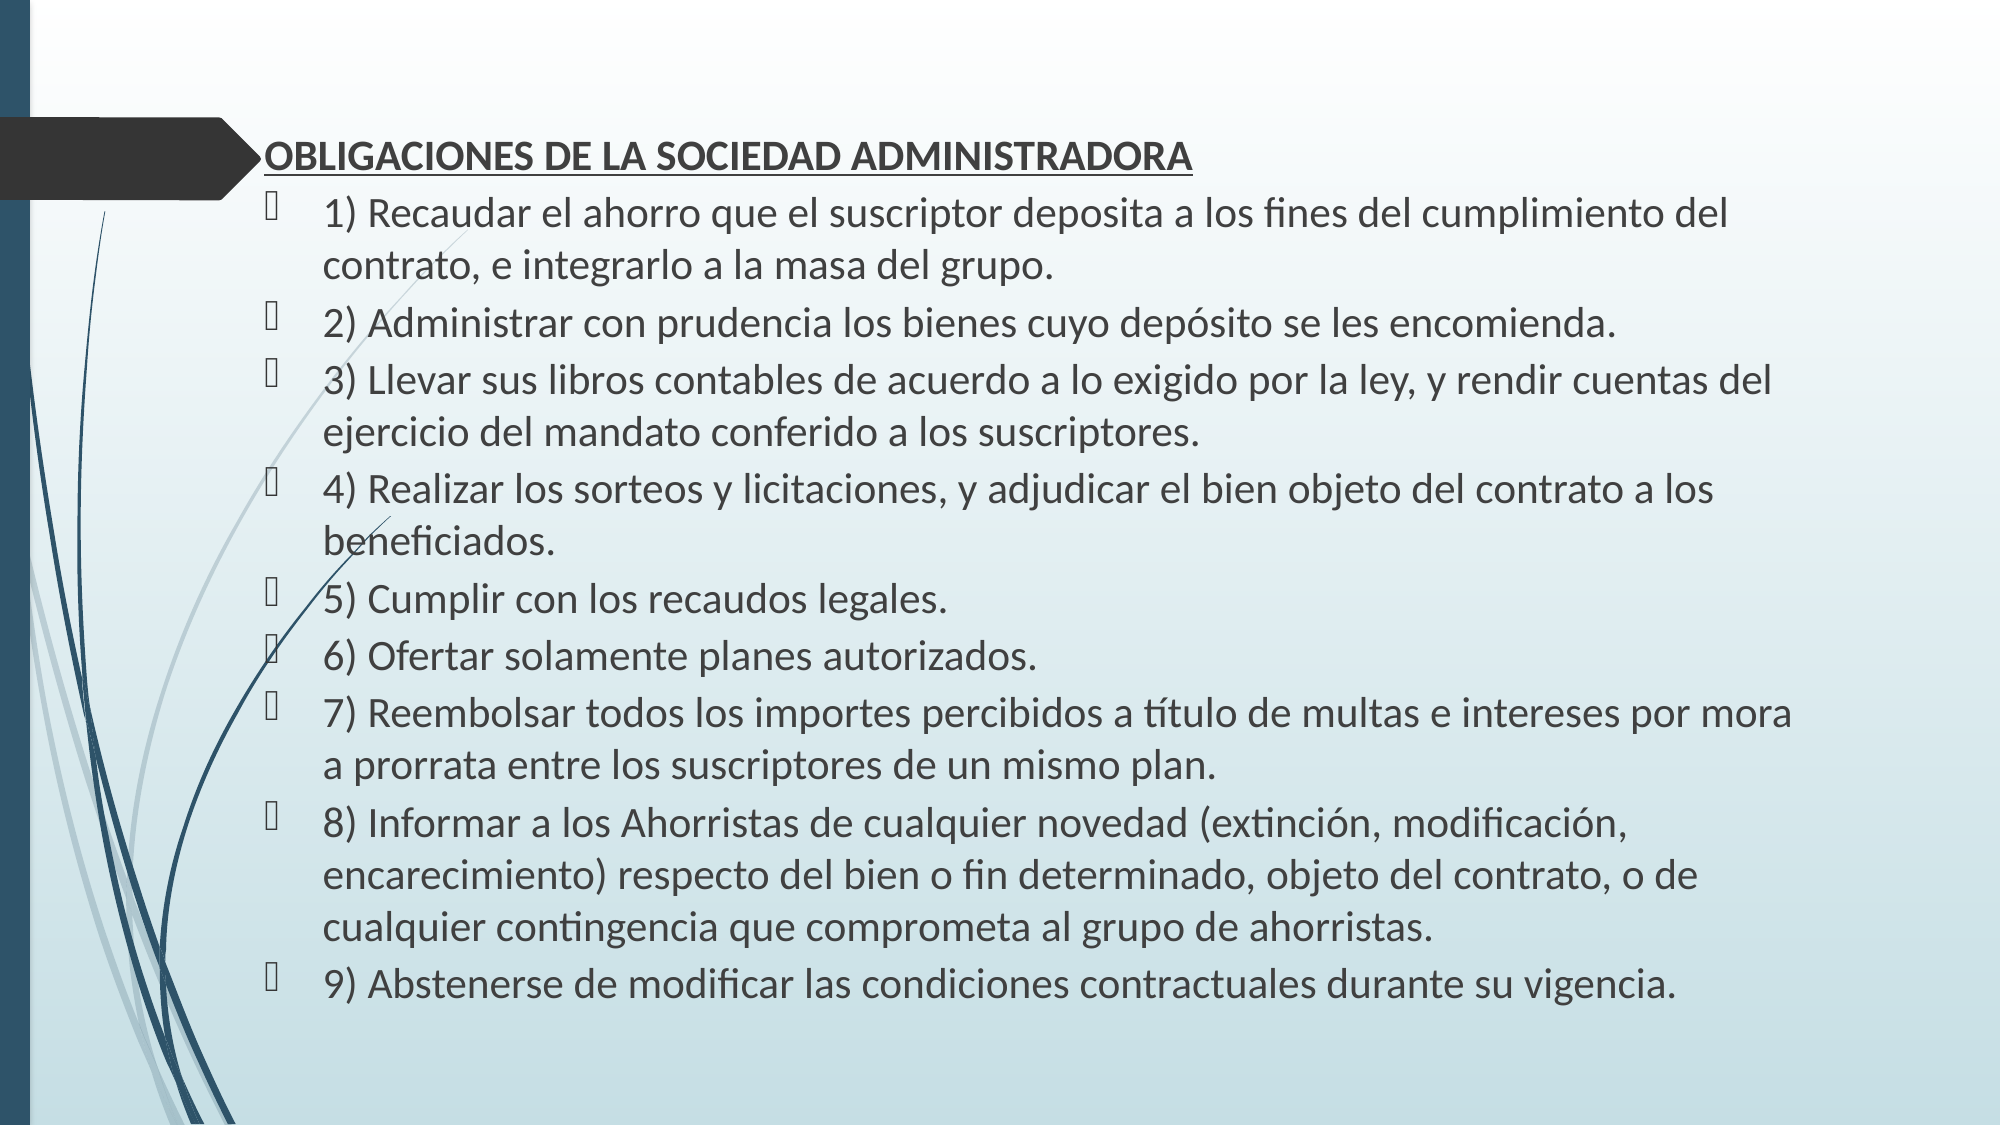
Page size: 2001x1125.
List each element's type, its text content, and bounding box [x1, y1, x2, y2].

list OBLIGACIONES DE LA SOCIEDAD ADMINISTRADORA 1) Recaudar el ahorro que el suscriptor deposita a los fines del cumplimiento del contrato, e integrarlo a la masa del grupo. 2) Administrar con prudencia los bienes cuyo depósito se les encomienda. 3) Llevar sus libros contables de acuerdo a lo exigido por la ley, y rendir cuentas del ejercicio del mandato conferido a los suscriptores. 4) Realizar los sorteos y licitaciones, y adjudicar el bien objeto del contrato a los beneficiados. 5) Cumplir con los recaudos legales. 6) Ofertar solamente planes autorizados. 7) Reembolsar todos los importes percibidos a título de multas e intereses por mora a prorrata entre los suscriptores de un mismo plan. 8) Informar a los Ahorristas de cualquier novedad (extinción, modificación, encarecimiento) respecto del bien o fin determinado, objeto del contrato, o de cualquier contingencia que comprometa al grupo de ahorristas. 9) Abstenerse de modificar las condiciones contractuales durante su vigencia. [249, 119, 1811, 1024]
